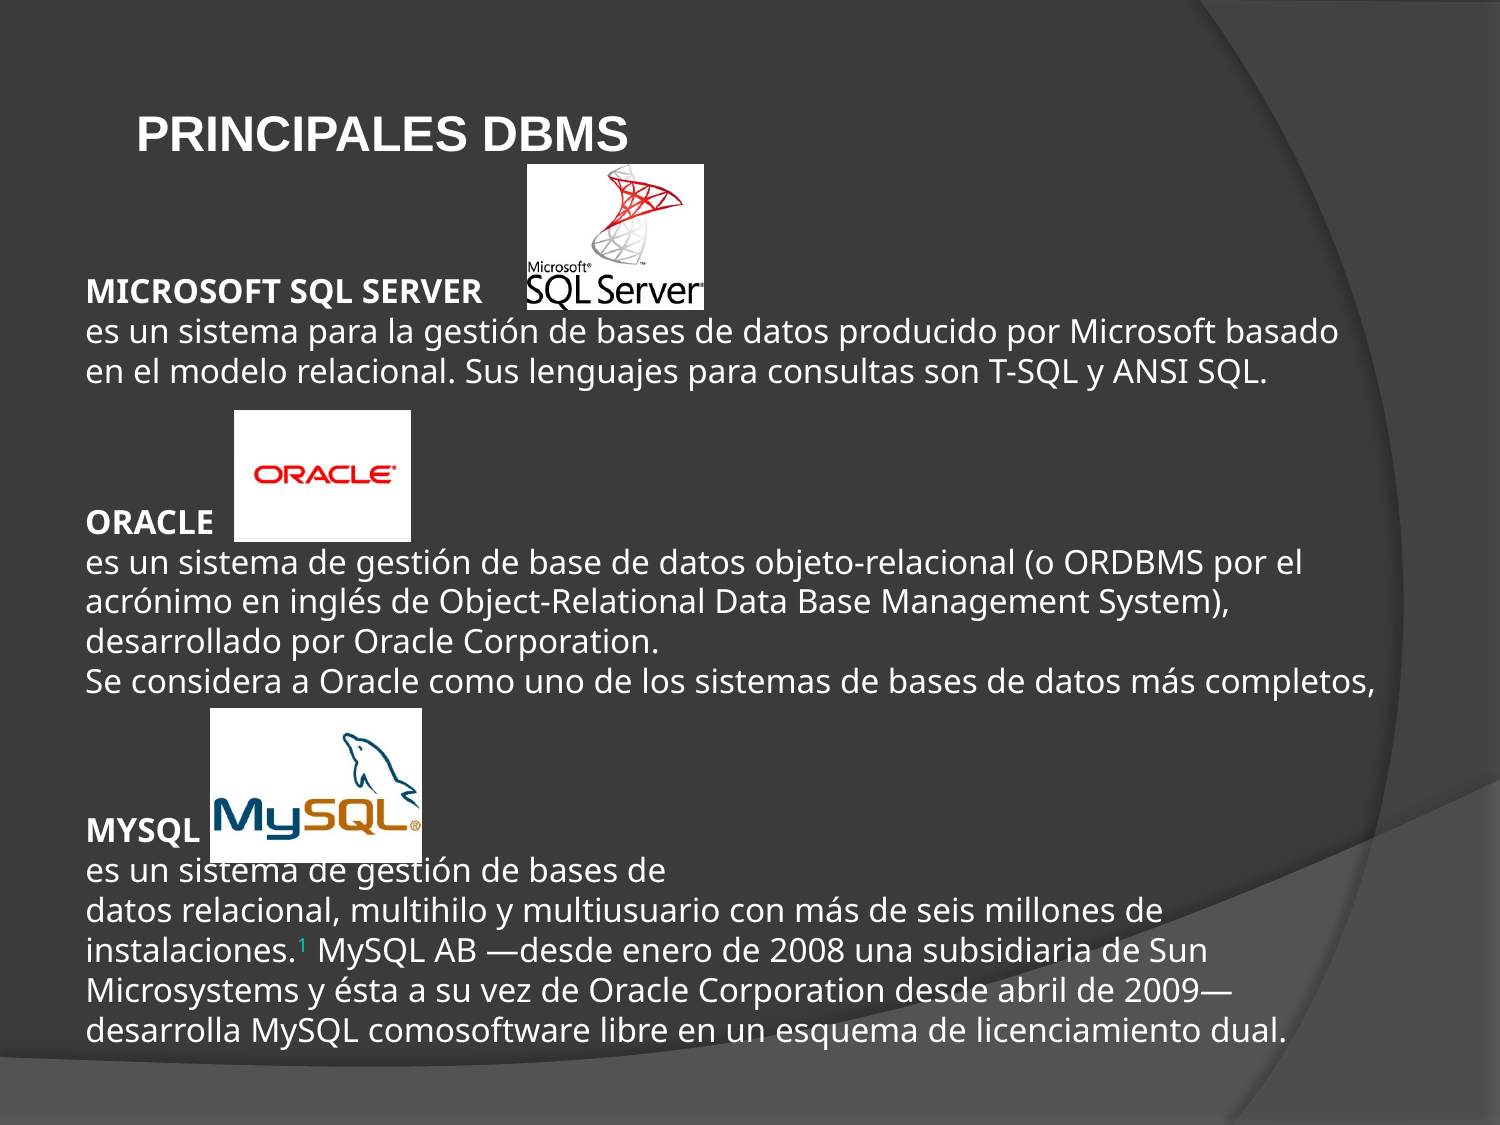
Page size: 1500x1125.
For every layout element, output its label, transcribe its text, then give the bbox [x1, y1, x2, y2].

text_box PRINCIPALES DBMS [121, 93, 644, 169]
text_box MICROSOFT SQL SERVER es un sistema para la gestión de bases de datos producido por Microsoft basado en el modelo relacional. Sus lenguajes para consultas son T-SQL y ANSI SQL. [70, 262, 1395, 398]
picture [210, 708, 423, 863]
text_box ORACLE es un sistema de gestión de base de datos objeto-relacional (o ORDBMS por el acrónimo en inglés de Object-Relational Data Base Management System), desarrollado por Oracle Corporation. Se considera a Oracle como uno de los sistemas de bases de datos más completos, [70, 493, 1421, 708]
picture [527, 164, 704, 310]
text_box MYSQL es un sistema de gestión de bases de datos relacional, multihilo y multiusuario con más de seis millones de instalaciones.1 MySQL AB —desde enero de 2008 una subsidiaria de Sun Microsystems y ésta a su vez de Oracle Corporation desde abril de 2009— desarrolla MySQL comosoftware libre en un esquema de licenciamiento dual. [70, 801, 1372, 1057]
picture [234, 409, 411, 543]
